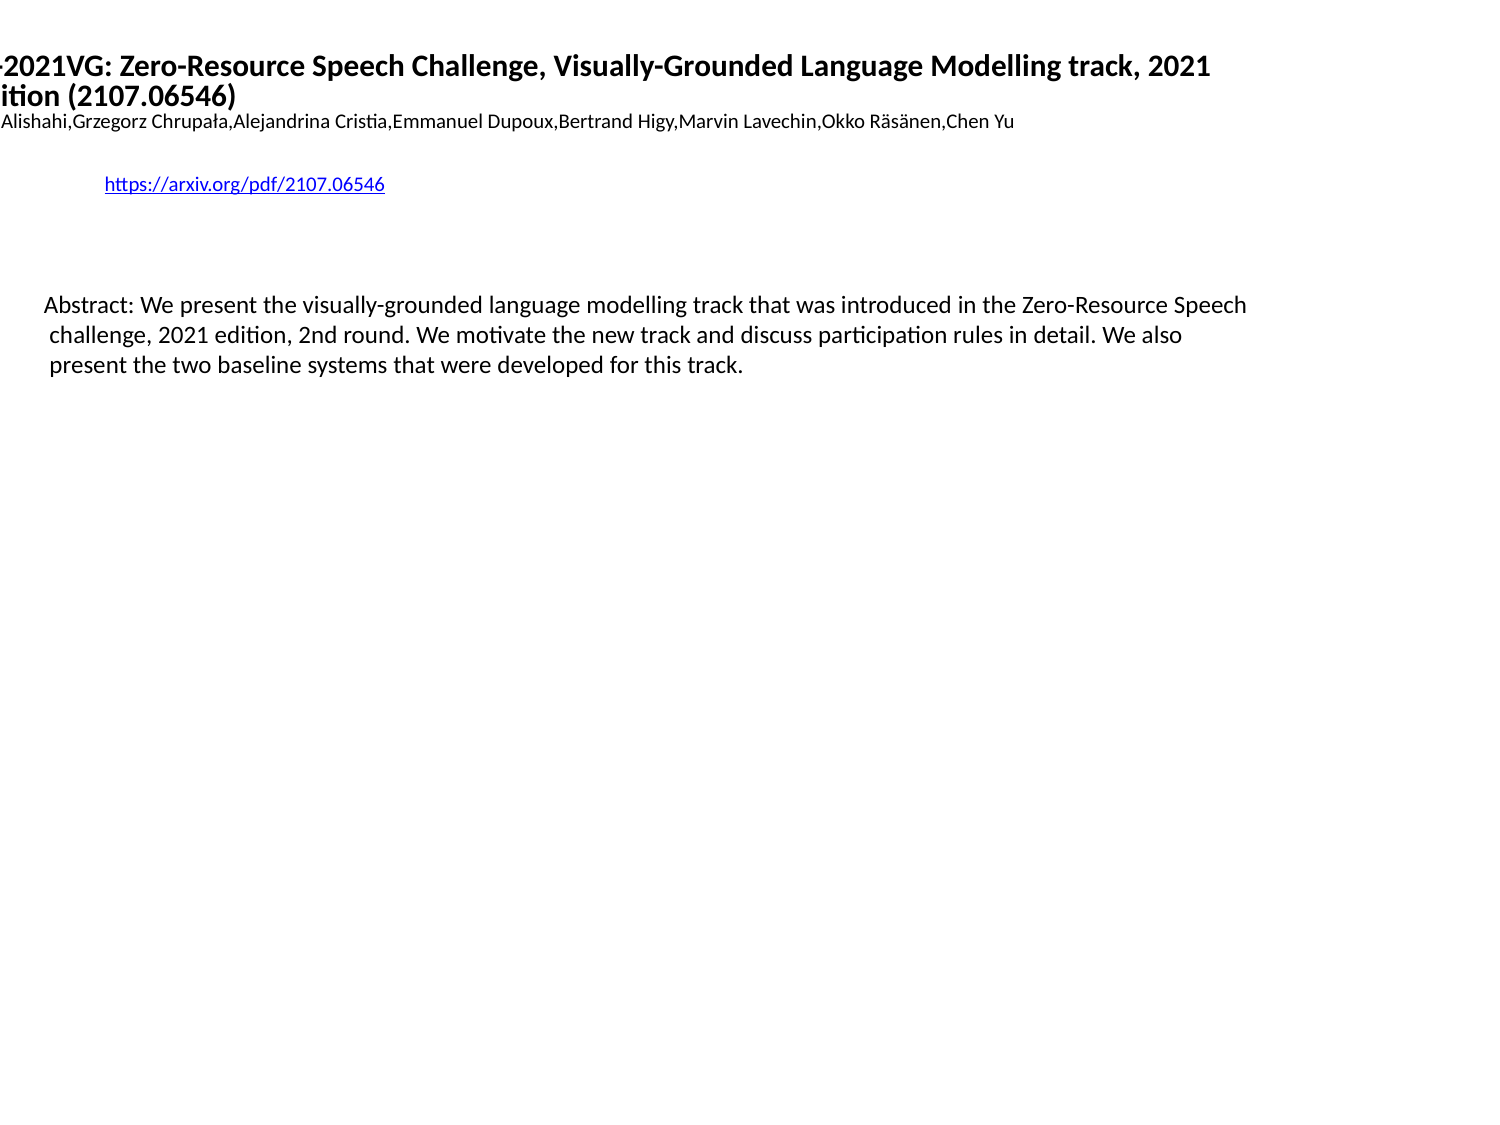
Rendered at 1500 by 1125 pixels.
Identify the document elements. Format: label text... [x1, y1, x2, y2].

text_box ZR-2021VG: Zero-Resource Speech Challenge, Visually-Grounded Language Modelling track, 2021 edition (2107.06546) Afra Alishahi,Grzegorz Chrupała,Alejandrina Cristia,Emmanuel Dupoux,Bertrand Higy,Marvin Lavechin,Okko Räsänen,Chen Yu [0, 0, 1235, 140]
text_box https://arxiv.org/pdf/2107.06546 [89, 118, 401, 203]
text_box Abstract: We present the visually-grounded language modelling track that was introduced in the Zero-Resource Speech challenge, 2021 edition, 2nd round. We motivate the new track and discuss participation rules in detail. We also present the two baseline systems that were developed for this track. [28, 236, 1271, 441]
